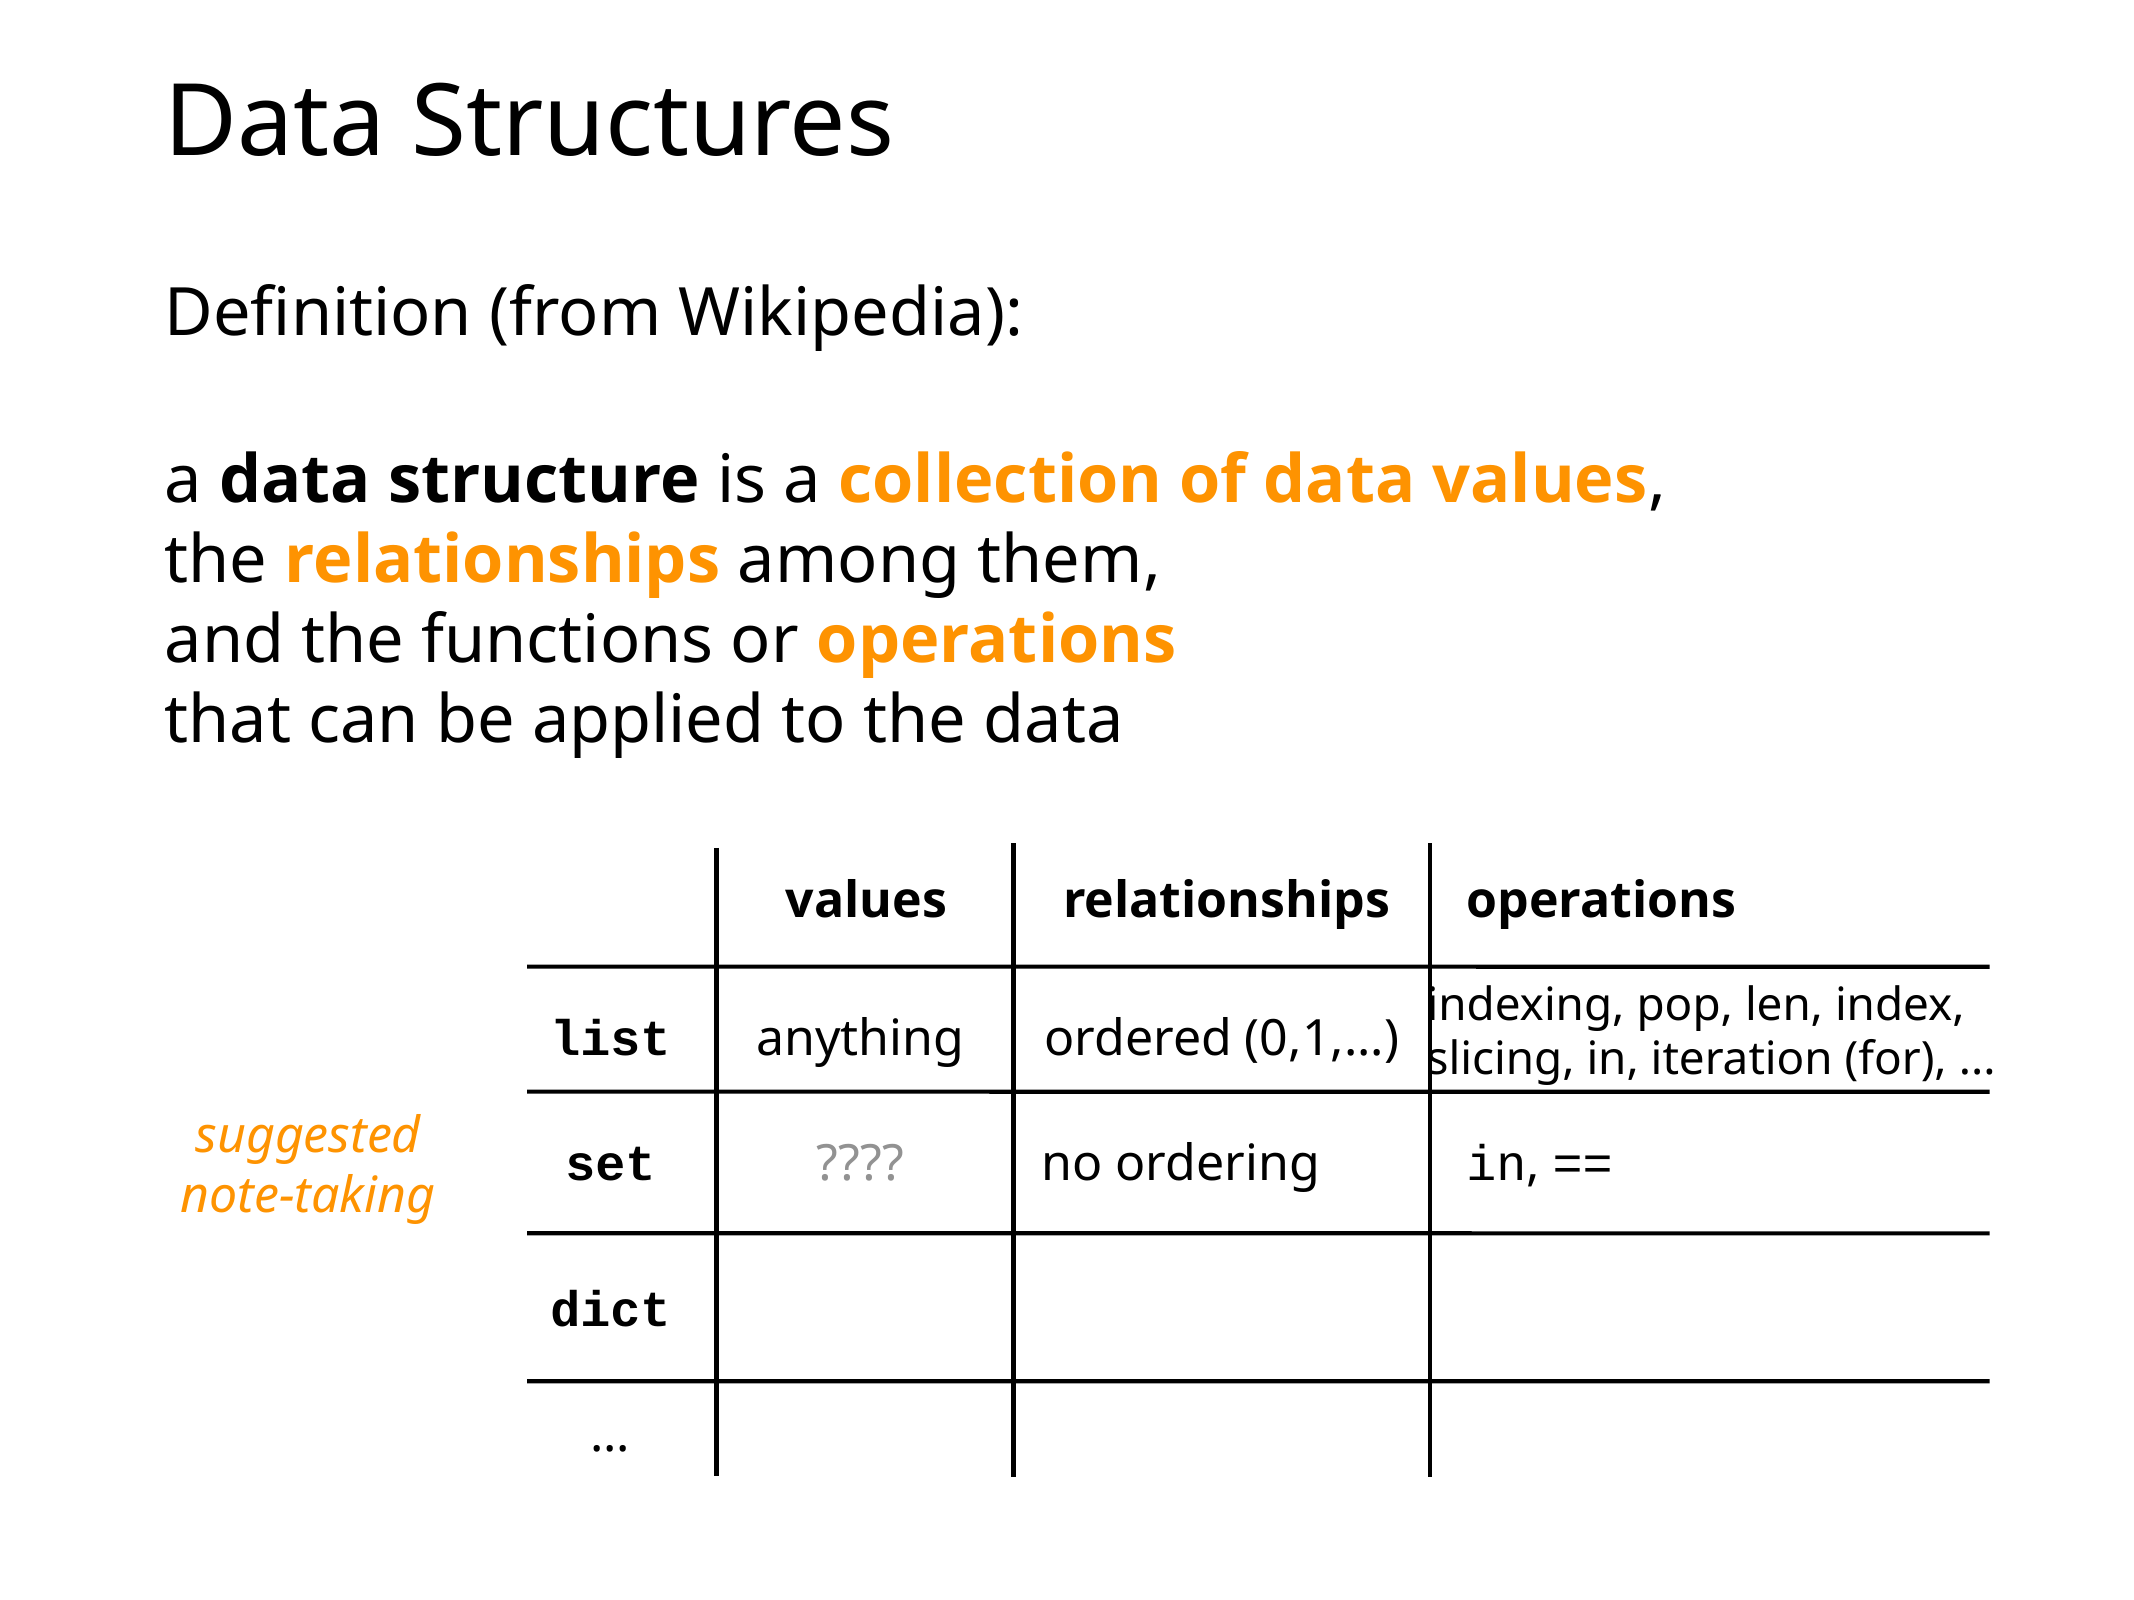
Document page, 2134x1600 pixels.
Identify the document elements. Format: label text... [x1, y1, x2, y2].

text_box values [777, 859, 956, 937]
text_box ... [581, 1392, 639, 1470]
text_box anything [747, 997, 973, 1074]
text_box suggested note-taking [172, 1093, 445, 1231]
title Data Structures [155, 41, 1978, 191]
text_box ???? [808, 1122, 913, 1199]
text_box dict [541, 1267, 679, 1345]
text_box relationships [1054, 859, 1399, 937]
text_box operations [1458, 859, 1745, 937]
list Definition (from Wikipedia): a data structure is a collection of data values, the relationships among them, and the functions or operations that can be applied to the data [155, 259, 1978, 796]
text_box list [541, 997, 679, 1074]
text_box in, == [1457, 1122, 1622, 1199]
text_box indexing, pop, len, index, slicing, in, iteration (for), ... [1418, 965, 2005, 1093]
text_box ordered (0,1,...) [1035, 997, 1408, 1074]
text_box no ordering [1032, 1122, 1329, 1199]
text_box set [556, 1122, 664, 1199]
